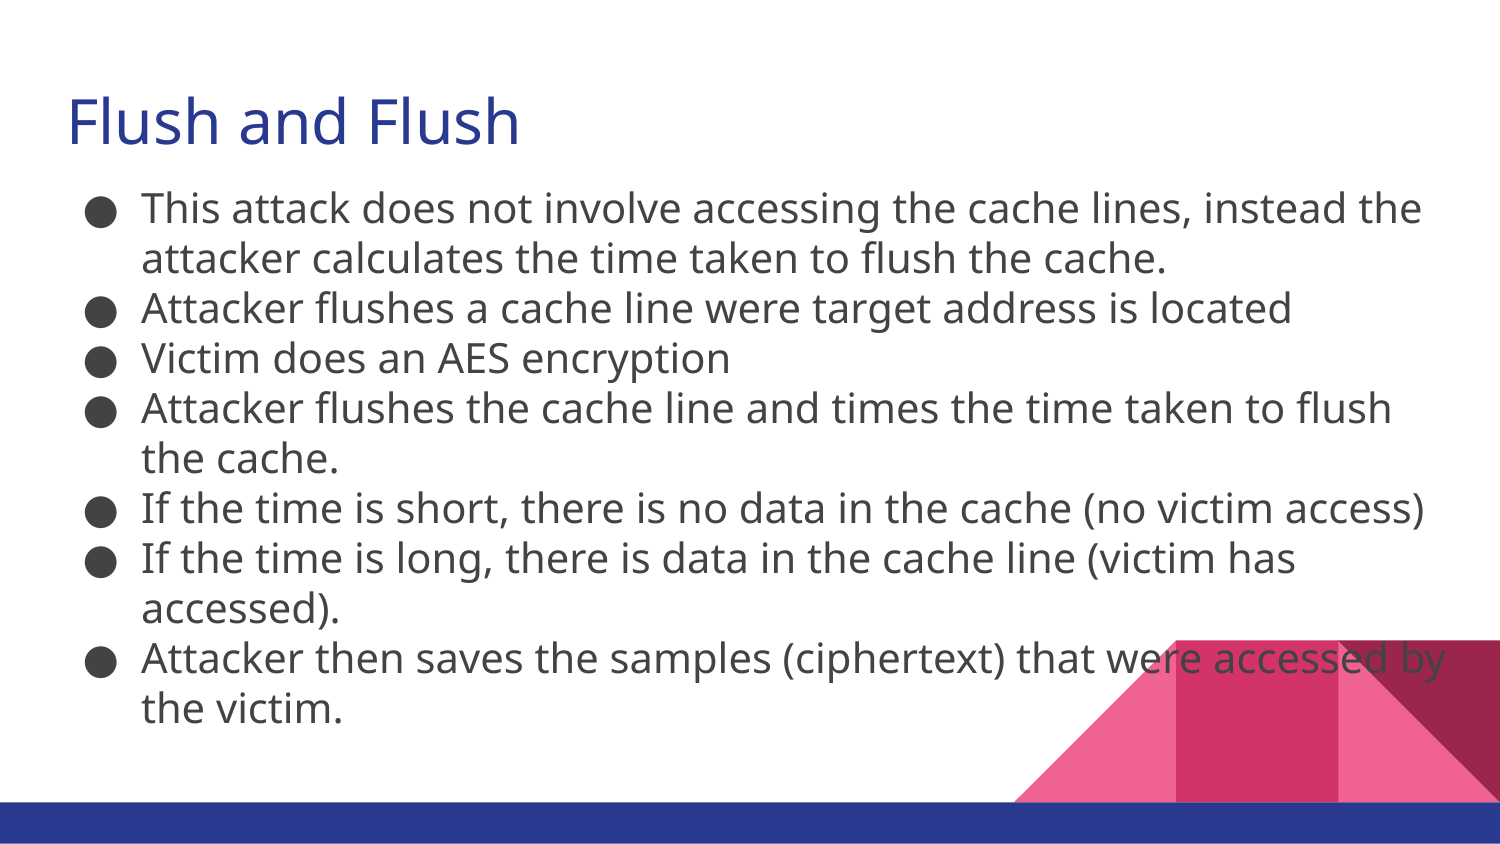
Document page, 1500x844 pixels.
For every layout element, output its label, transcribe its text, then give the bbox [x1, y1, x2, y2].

title Flush and Flush [51, 67, 1449, 166]
list This attack does not involve accessing the cache lines, instead the attacker calculates the time taken to flush the cache. Attacker flushes a cache line were target address is located Victim does an AES encryption Attacker flushes the cache line and times the time taken to flush the cache. If the time is short, there is no data in the cache (no victim access) If the time is long, there is data in the cache line (victim has accessed). Attacker then saves the samples (ciphertext) that were accessed by the victim. [51, 166, 1481, 715]
